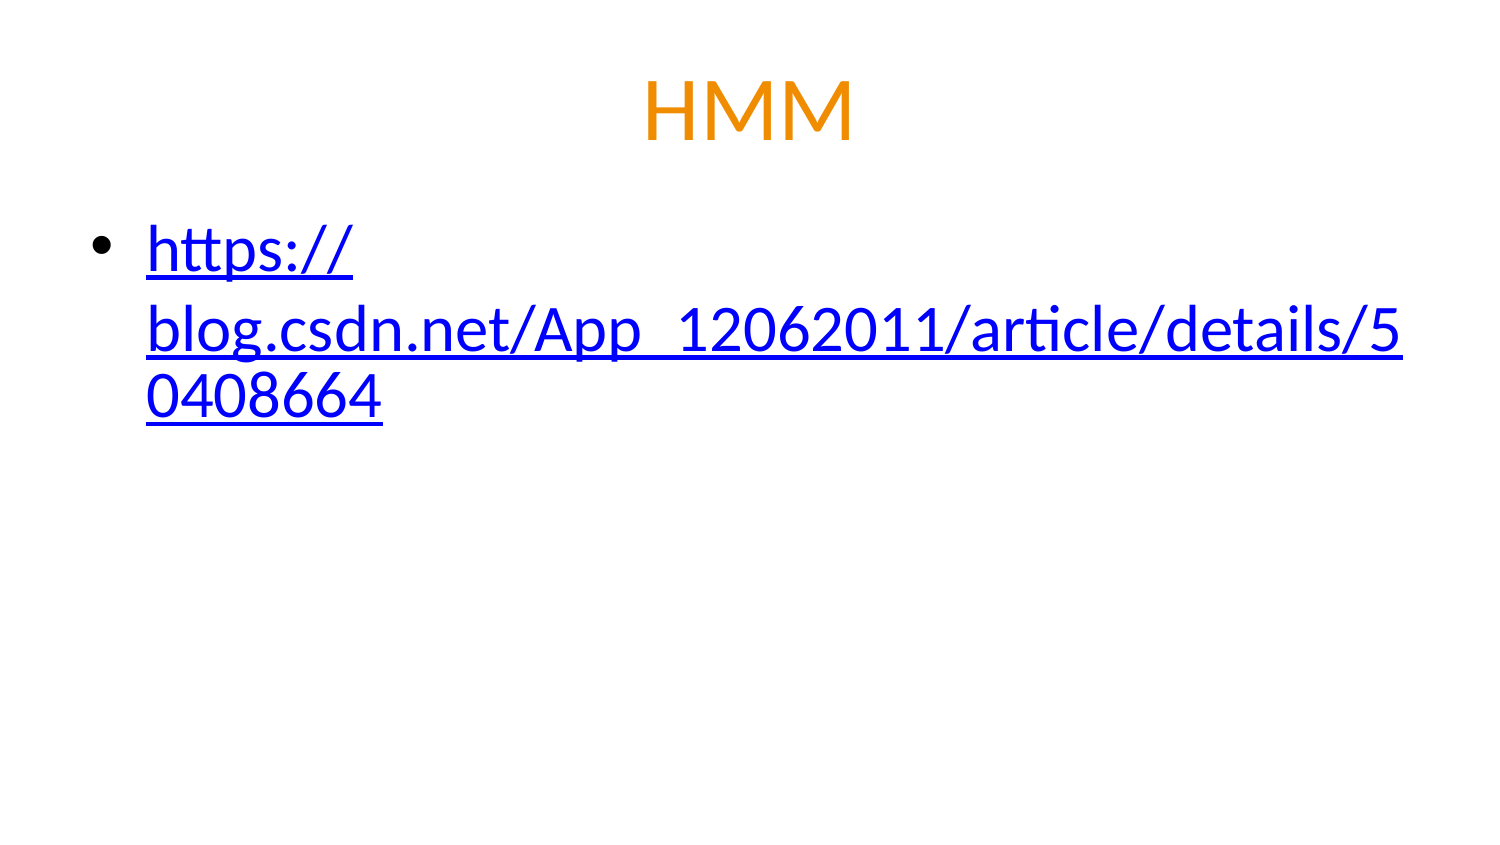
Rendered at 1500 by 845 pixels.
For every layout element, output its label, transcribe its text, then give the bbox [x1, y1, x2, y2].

title HMM [75, 33, 1425, 175]
list https://blog.csdn.net/App_12062011/article/details/50408664 [75, 196, 1425, 754]
